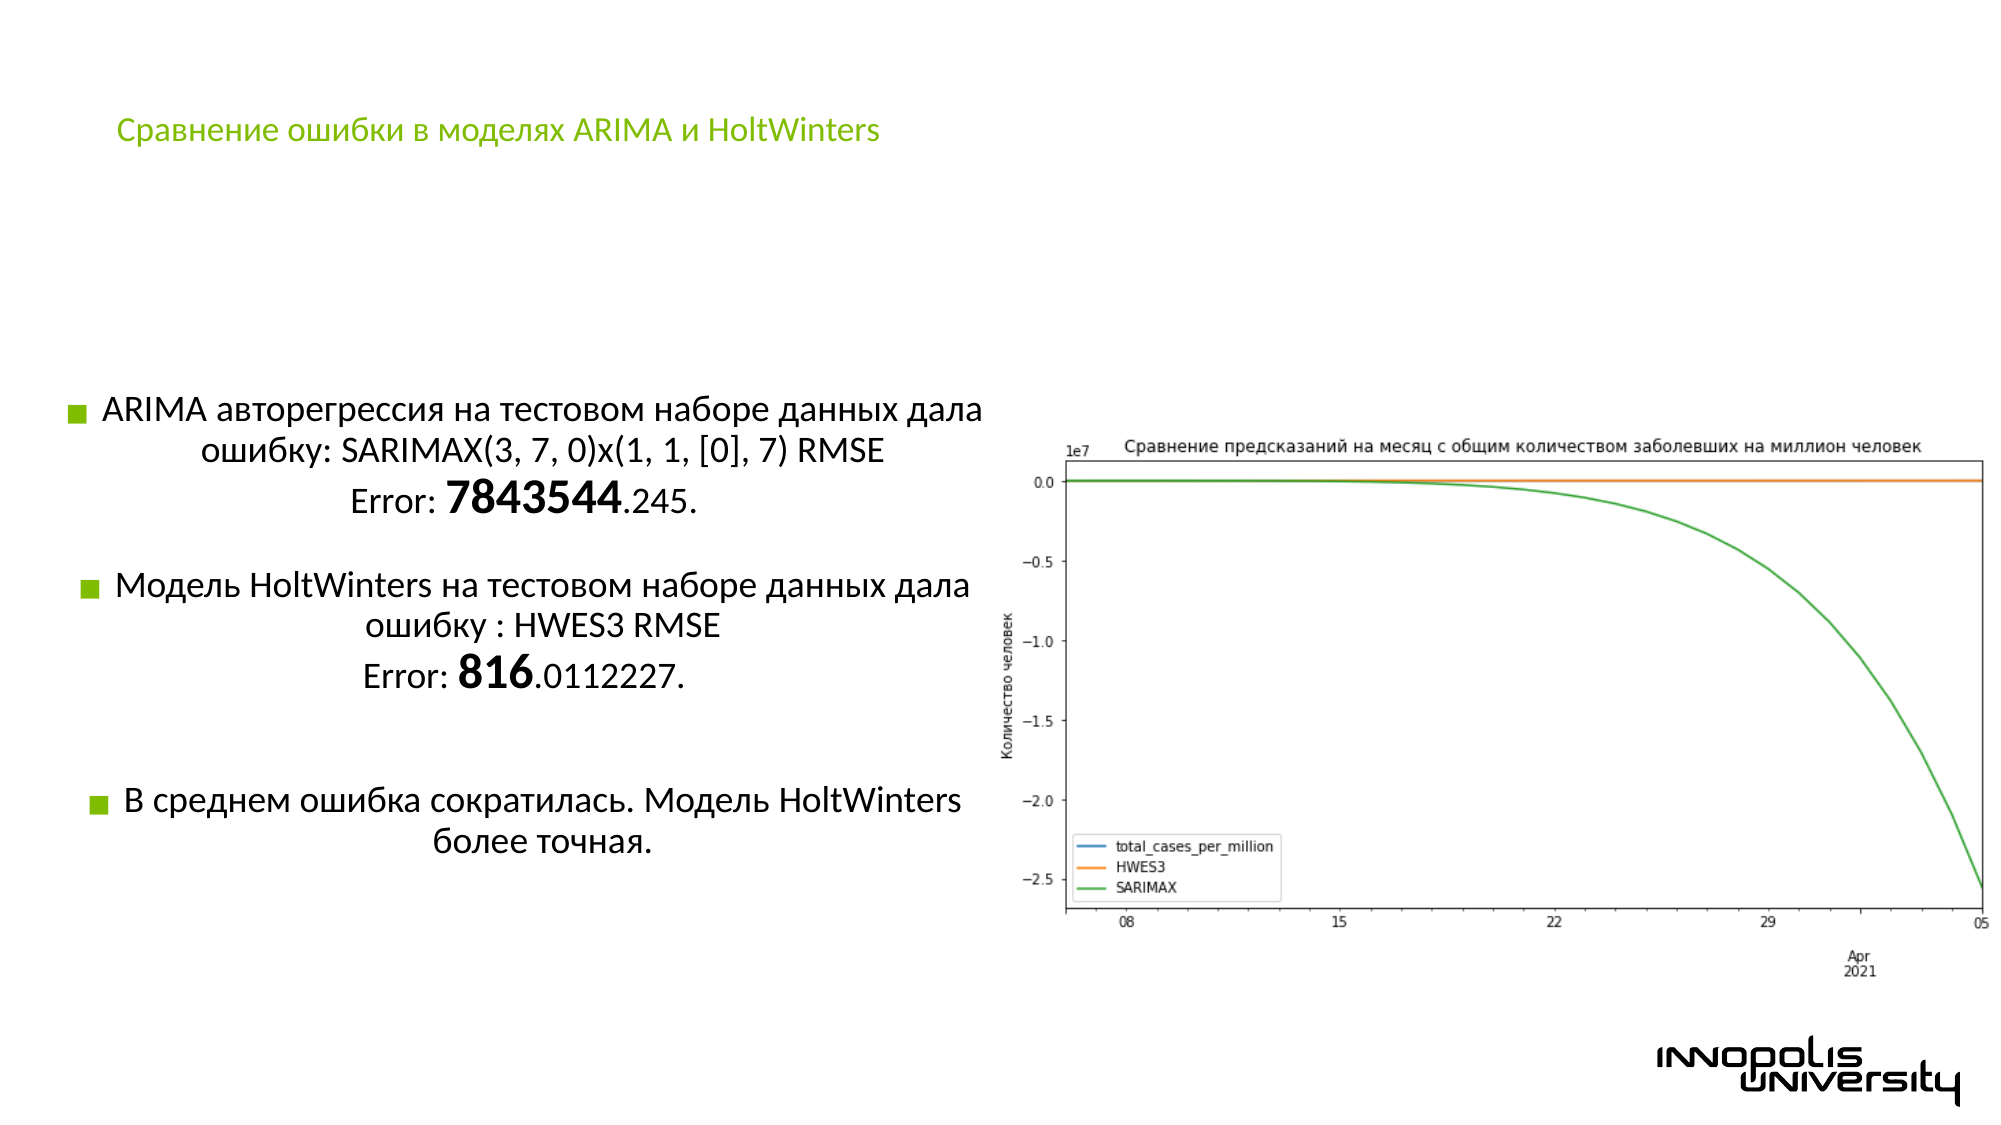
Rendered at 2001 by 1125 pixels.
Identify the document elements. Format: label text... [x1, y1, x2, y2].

picture [993, 429, 2000, 1125]
text_box ARIMA авторегрессия на тестовом наборе данных дала ошибку: SARIMAX(3, 7, 0)x(1, 1, [0], 7) RMSE Error: 7843544.245. Модель HoltWinters на тестовом наборе данных дала ошибку : HWES3 RMSE Error: 816.0112227. В среднем ошибка сократилась. Модель HoltWinters более точная. [37, 382, 1012, 782]
title Сравнение ошибки в моделях ARIMA и HoltWinters [101, 103, 1720, 200]
